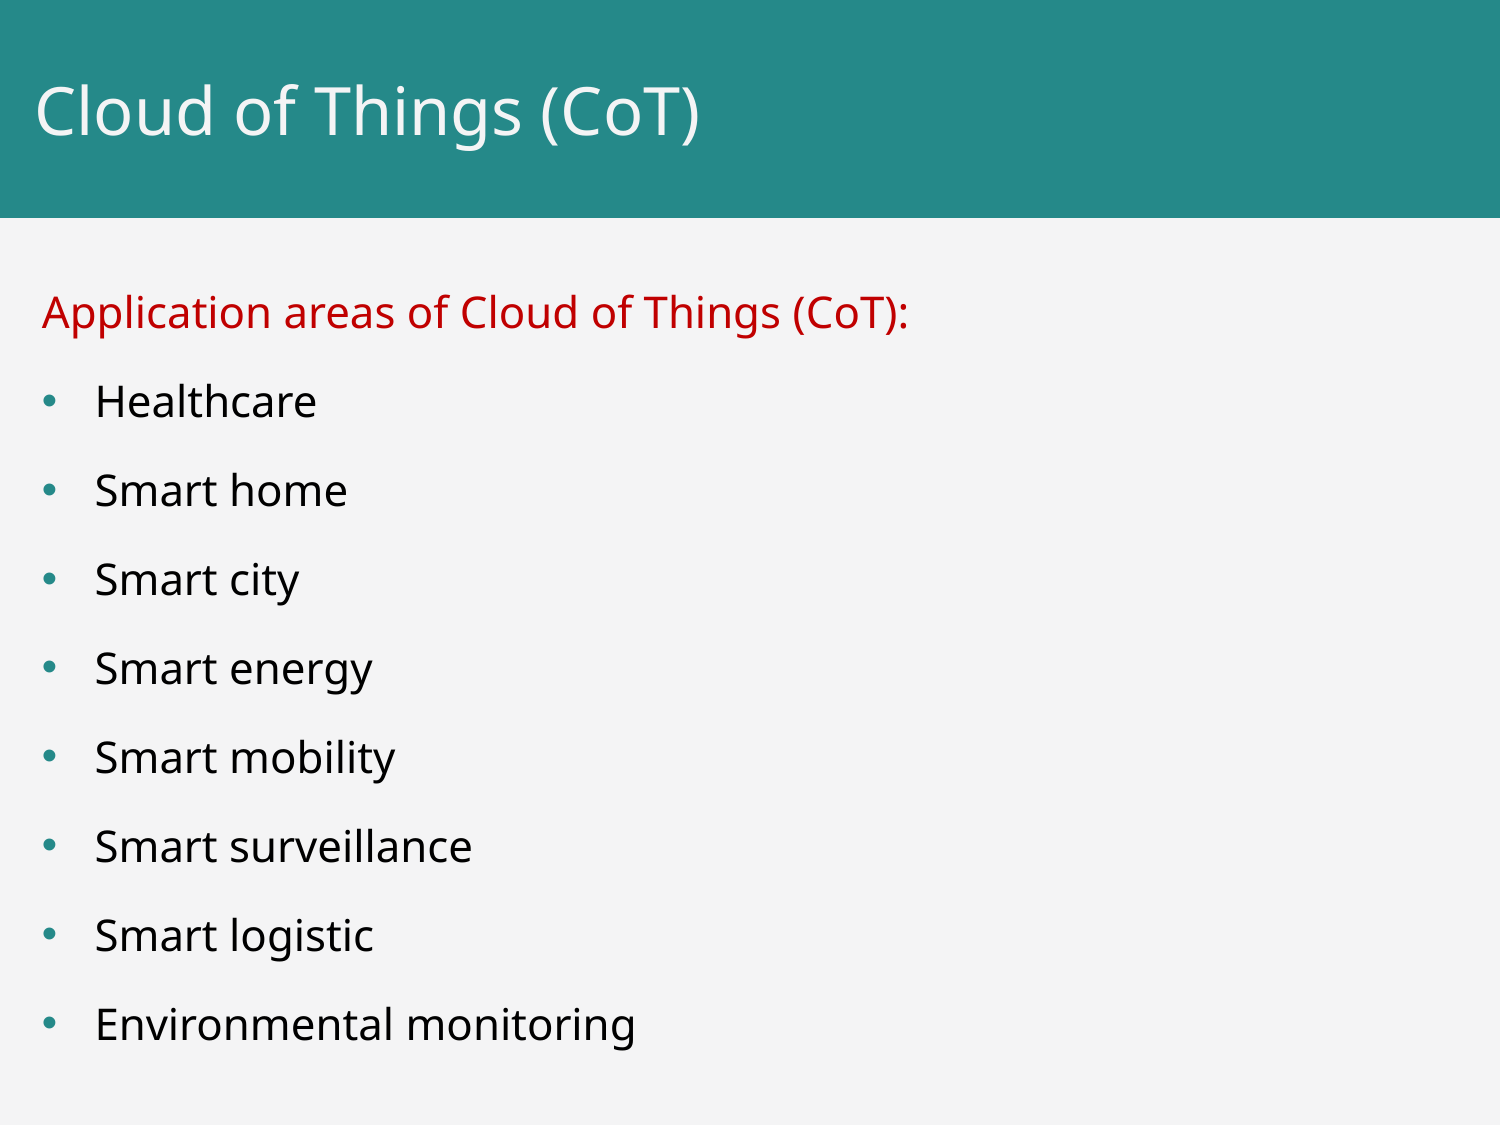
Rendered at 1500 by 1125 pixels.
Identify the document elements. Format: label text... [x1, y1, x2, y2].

list Application areas of Cloud of Things (CoT): Healthcare Smart home Smart city Smart energy Smart mobility Smart surveillance Smart logistic Environmental monitoring [26, 240, 1462, 1062]
title Cloud of Things (CoT) [19, 0, 1455, 218]
